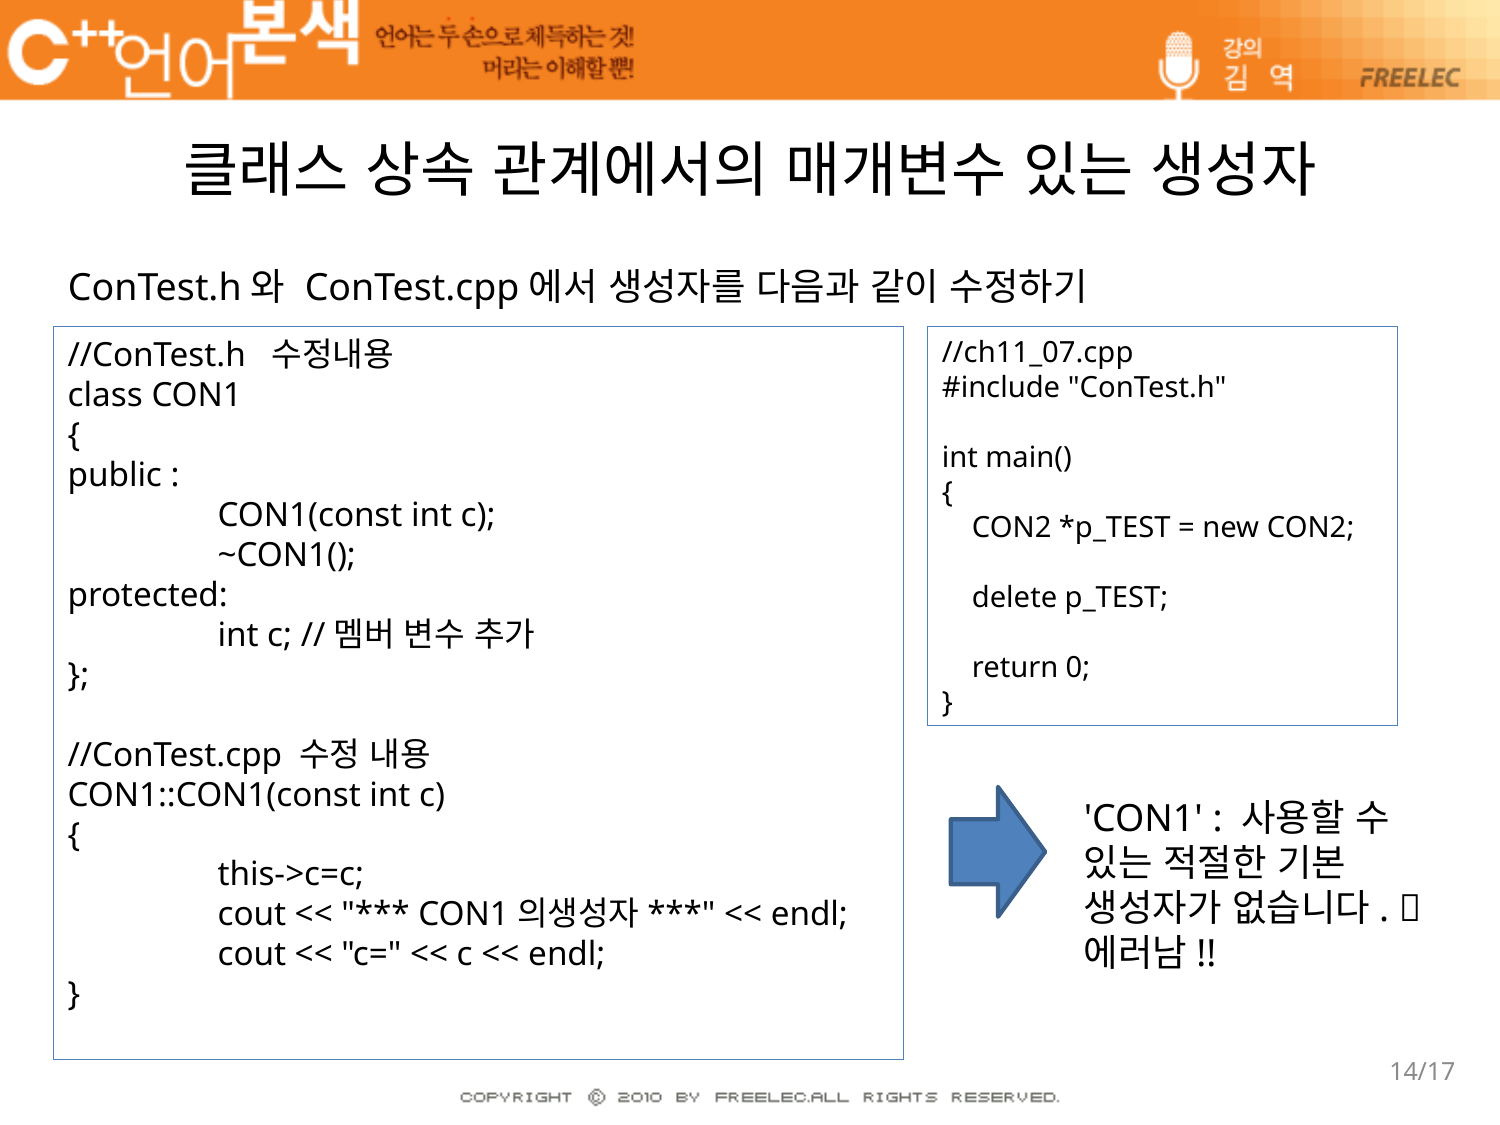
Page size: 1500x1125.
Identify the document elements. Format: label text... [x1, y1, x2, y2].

text_box 'CON1' : 사용할 수 있는 적절한 기본 생성자가 없습니다.  에러남!! [1068, 786, 1447, 982]
text_box //ConTest.h 수정내용 class CON1 { public : CON1(const int c); ~CON1(); protected: int c; //멤버 변수 추가 }; //ConTest.cpp 수정 내용 CON1::CON1(const int c) { this->c=c; cout << "*** CON1의생성자***" << endl; cout << "c=" << c << endl; } [53, 326, 904, 1060]
text_box ConTest.h와 ConTest.cpp에서 생성자를 다음과 같이 수정하기 [53, 255, 1424, 315]
title 클래스 상속 관계에서의 매개변수 있는 생성자 [29, 101, 1471, 233]
picture [0, 0, 1500, 1125]
text_box //ch11_07.cpp #include "ConTest.h" int main() { CON2 *p_TEST = new CON2; delete p_TEST; return 0; } [927, 326, 1398, 726]
text_box [948, 784, 1047, 919]
slide_number 14/17 [1074, 1042, 1471, 1103]
